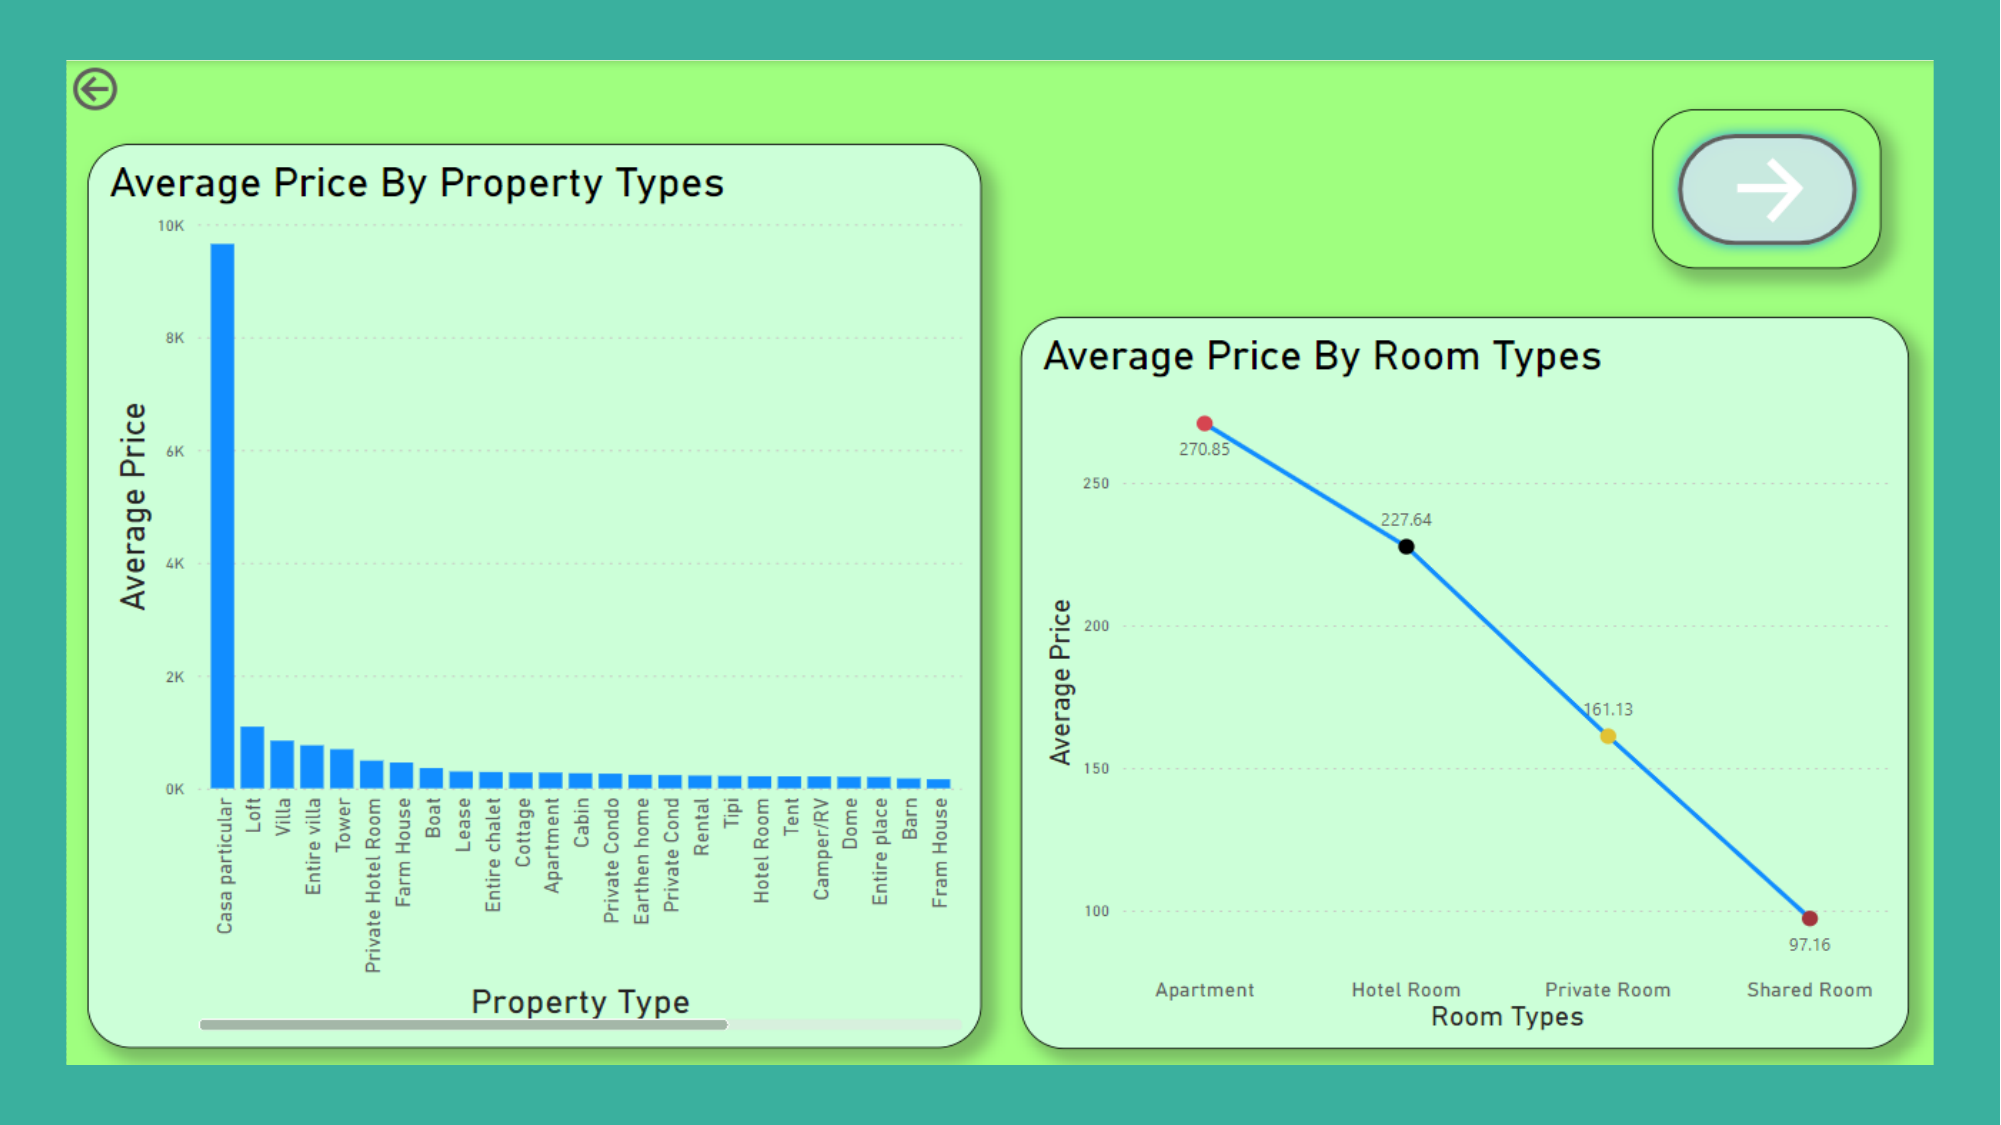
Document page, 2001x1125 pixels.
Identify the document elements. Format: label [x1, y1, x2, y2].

picture [66, 60, 1934, 1065]
